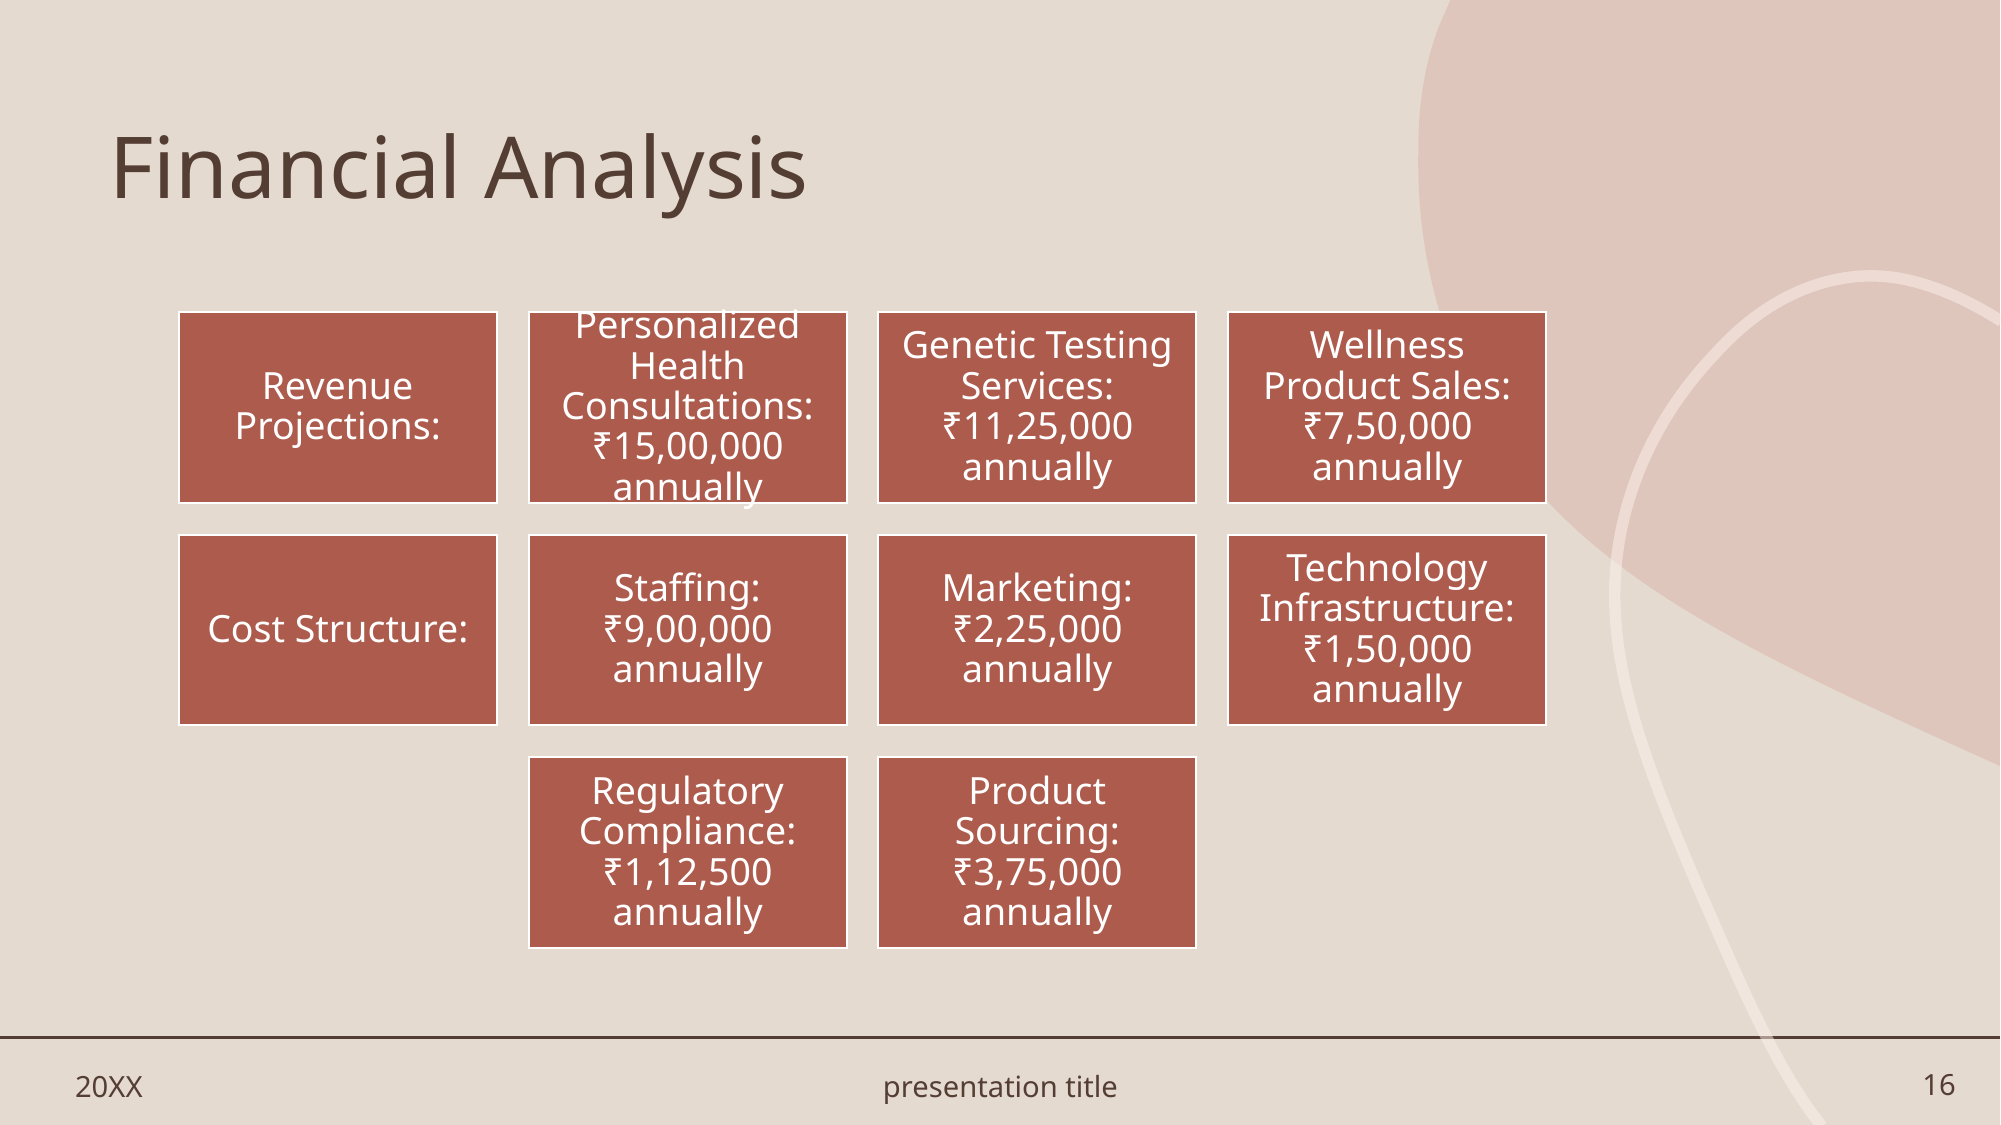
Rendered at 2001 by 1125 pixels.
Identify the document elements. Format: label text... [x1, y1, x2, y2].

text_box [94, 311, 1631, 948]
title Financial Analysis [94, 115, 1820, 227]
slide_number 20XX [60, 1060, 222, 1112]
slide_number 16 [1808, 1060, 1971, 1112]
footer presentation title [718, 1060, 1283, 1112]
